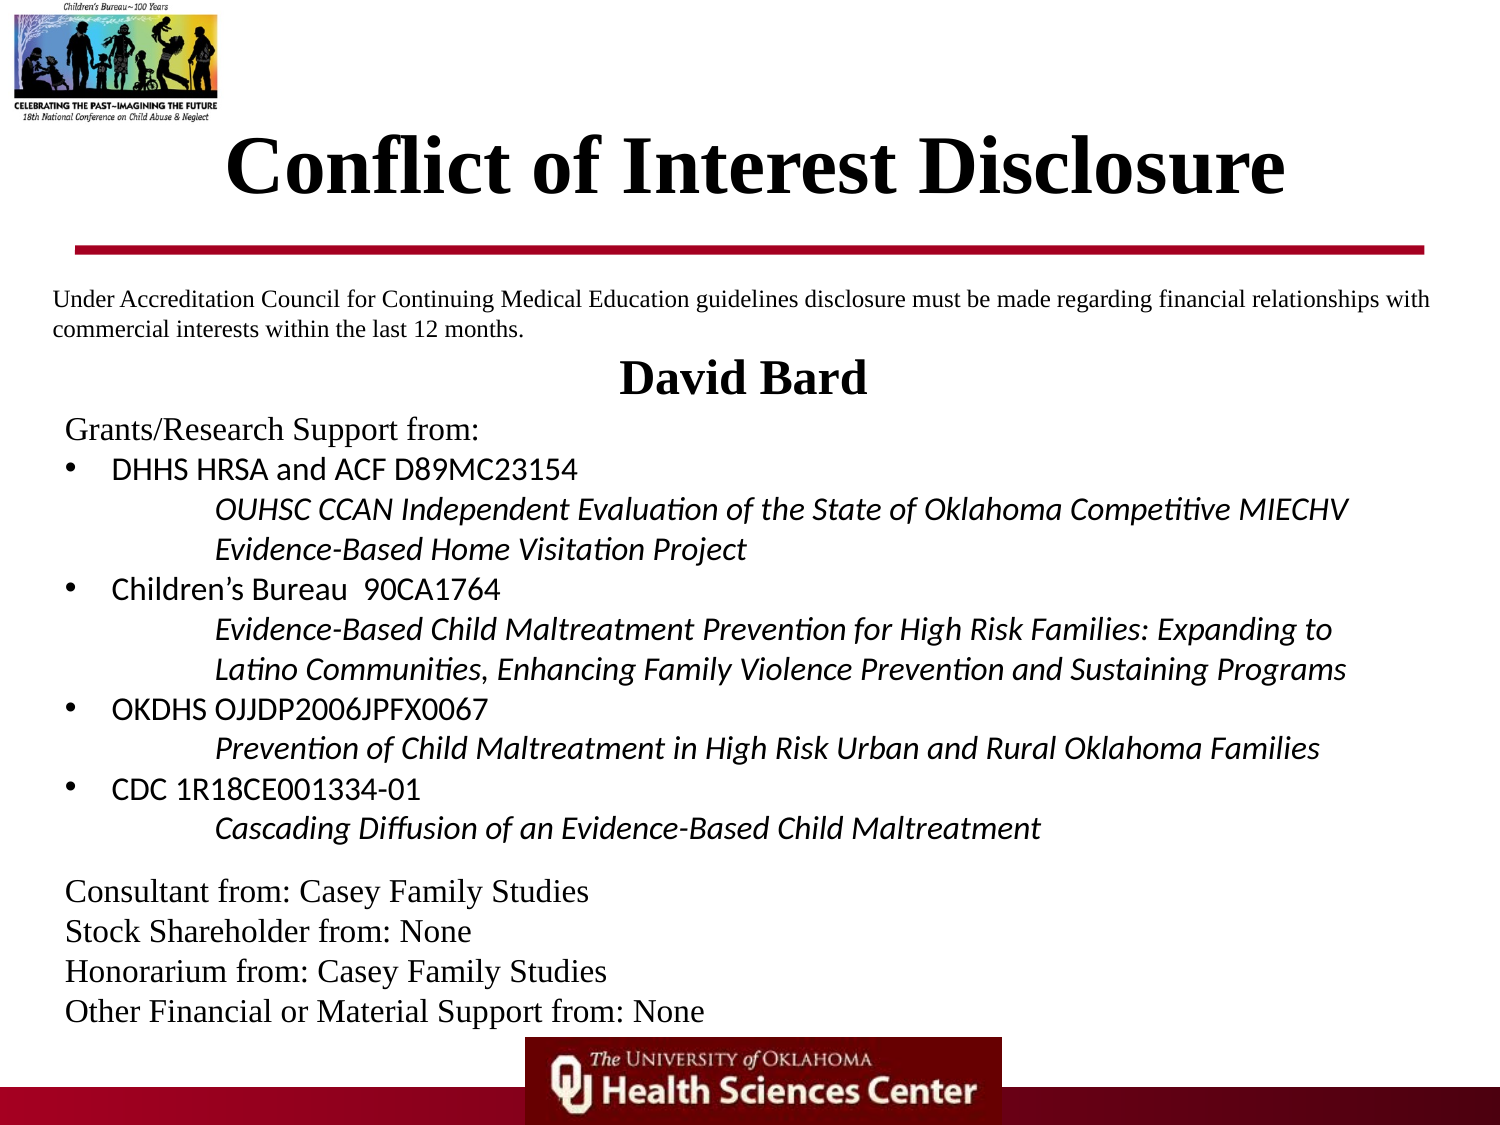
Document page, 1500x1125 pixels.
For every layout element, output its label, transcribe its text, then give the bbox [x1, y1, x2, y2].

picture [8, 0, 224, 126]
title Conflict of Interest Disclosure [24, 58, 1488, 263]
picture [524, 1037, 1002, 1125]
subtitle Under Accreditation Council for Continuing Medical Education guidelines disclosure must be made regarding financial relationships with commercial interests within the last 12 months. [37, 275, 1450, 337]
text_box Grants/Research Support from: DHHS HRSA and ACF D89MC23154 OUHSC CCAN Independent Evaluation of the State of Oklahoma Competitive MIECHV Evidence-Based Home Visitation Project Children’s Bureau 90CA1764 Evidence-Based Child Maltreatment Prevention for High Risk Families: Expanding to Latino Communities, Enhancing Family Violence Prevention and Sustaining Programs OKDHS OJJDP2006JPFX0067 Prevention of Child Maltreatment in High Risk Urban and Rural Oklahoma Families CDC 1R18CE001334-01 Cascading Diffusion of an Evidence-Based Child Maltreatment Consultant from: Casey Family Studies Stock Shareholder from: None Honorarium from: Casey Family Studies Other Financial or Material Support from: None [50, 399, 1425, 1037]
text_box [0, 1087, 519, 1125]
text_box David Bard [37, 337, 1450, 413]
text_box [1005, 1087, 1500, 1125]
